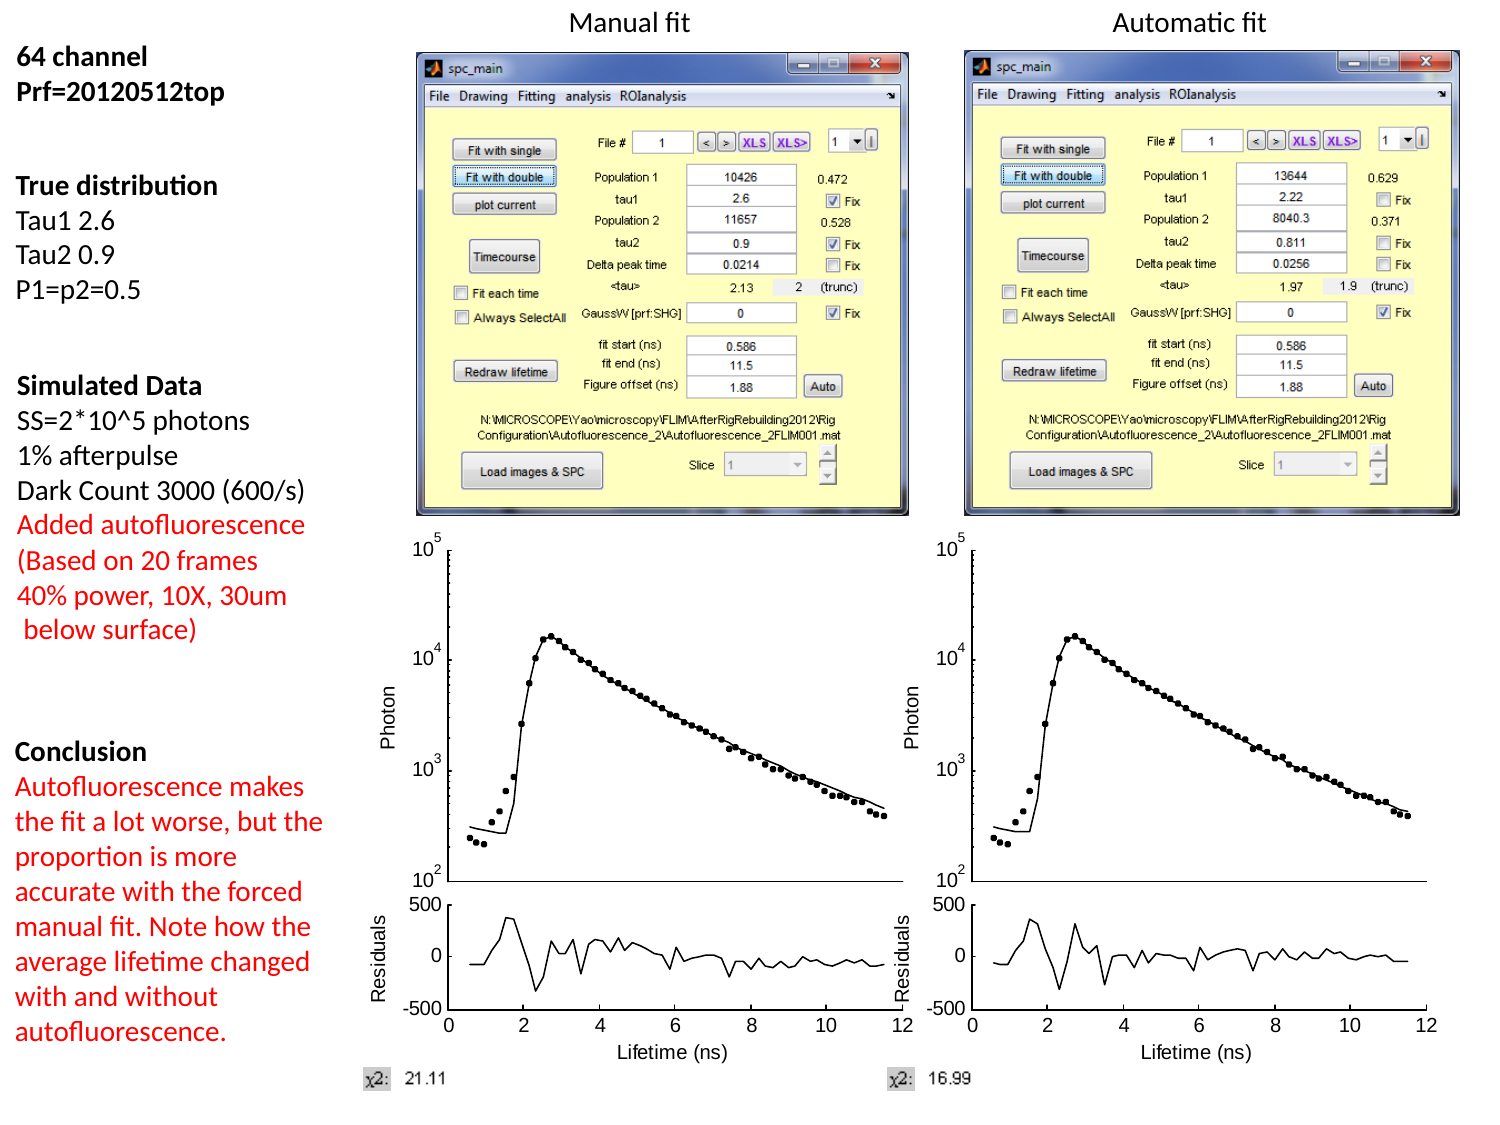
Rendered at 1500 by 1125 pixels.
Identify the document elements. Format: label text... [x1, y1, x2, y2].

text_box True distribution Tau1 2.6 Tau2 0.9 P1=p2=0.5 [0, 158, 234, 314]
text_box Manual fit [553, 0, 706, 46]
text_box 64 channel Prf=20120512top [1, 30, 241, 115]
text_box Simulated Data SS=2*10^5 photons 1% afterpulse Dark Count 3000 (600/s) Added autofluorescence (Based on 20 frames 40% power, 10X, 30um below surface) [2, 358, 321, 654]
text_box Conclusion Autofluorescence makes the fit a lot worse, but the proportion is more accurate with the forced manual fit. Note how the average lifetime changed with and without autofluorescence. [0, 724, 350, 1055]
picture [363, 50, 1460, 1098]
text_box Automatic fit [1097, 0, 1283, 46]
